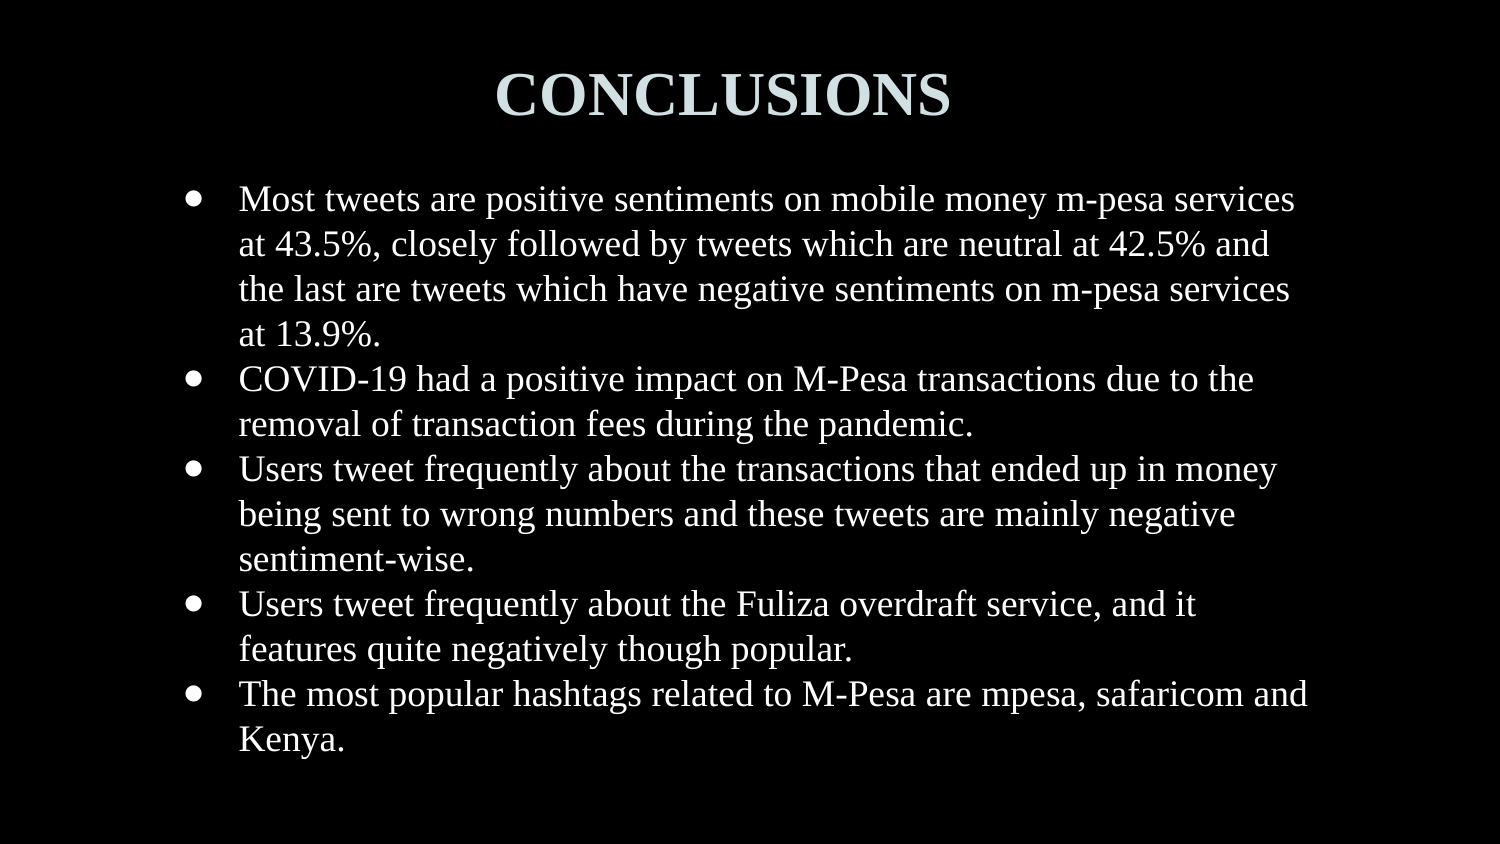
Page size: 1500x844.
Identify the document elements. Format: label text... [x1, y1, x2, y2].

title CONCLUSIONS [479, 52, 995, 139]
text_box Most tweets are positive sentiments on mobile money m-pesa services at 43.5%, closely followed by tweets which are neutral at 42.5% and the last are tweets which have negative sentiments on m-pesa services at 13.9%. COVID-19 had a positive impact on M-Pesa transactions due to the removal of transaction fees during the pandemic. Users tweet frequently about the transactions that ended up in money being sent to wrong numbers and these tweets are mainly negative sentiment-wise. Users tweet frequently about the Fuliza overdraft service, and it features quite negatively though popular. The most popular hashtags related to M-Pesa are mpesa, safaricom and Kenya. [148, 159, 1333, 775]
